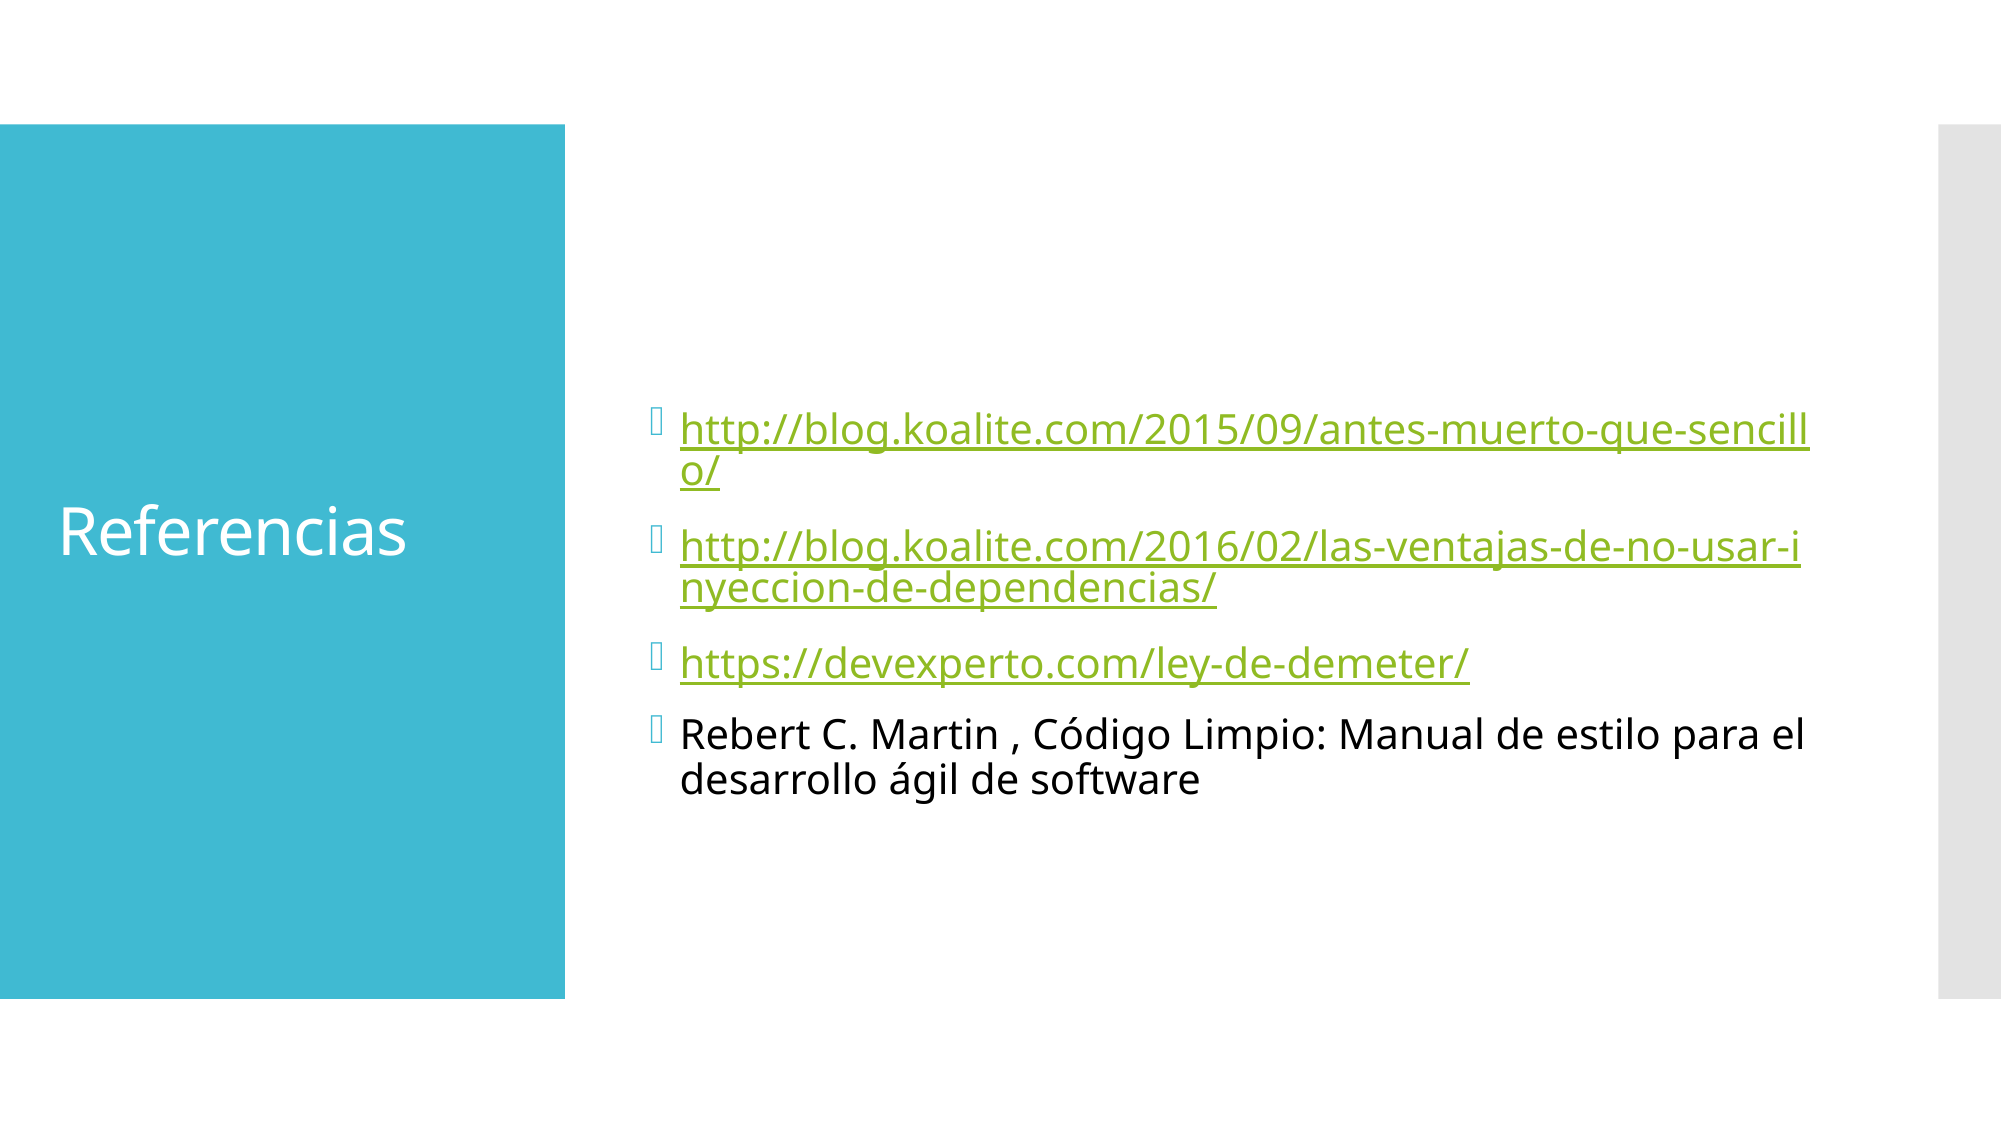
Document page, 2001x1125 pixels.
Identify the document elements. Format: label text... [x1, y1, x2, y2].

title Referencias [41, 187, 507, 578]
list http://blog.koalite.com/2015/09/antes-muerto-que-sencillo/ http://blog.koalite.com/2016/02/las-ventajas-de-no-usar-inyeccion-de-dependencias/ https://devexperto.com/ley-de-demeter/ Rebert C. Martin , Código Limpio: Manual de estilo para el desarrollo ágil de software [634, 142, 1835, 983]
